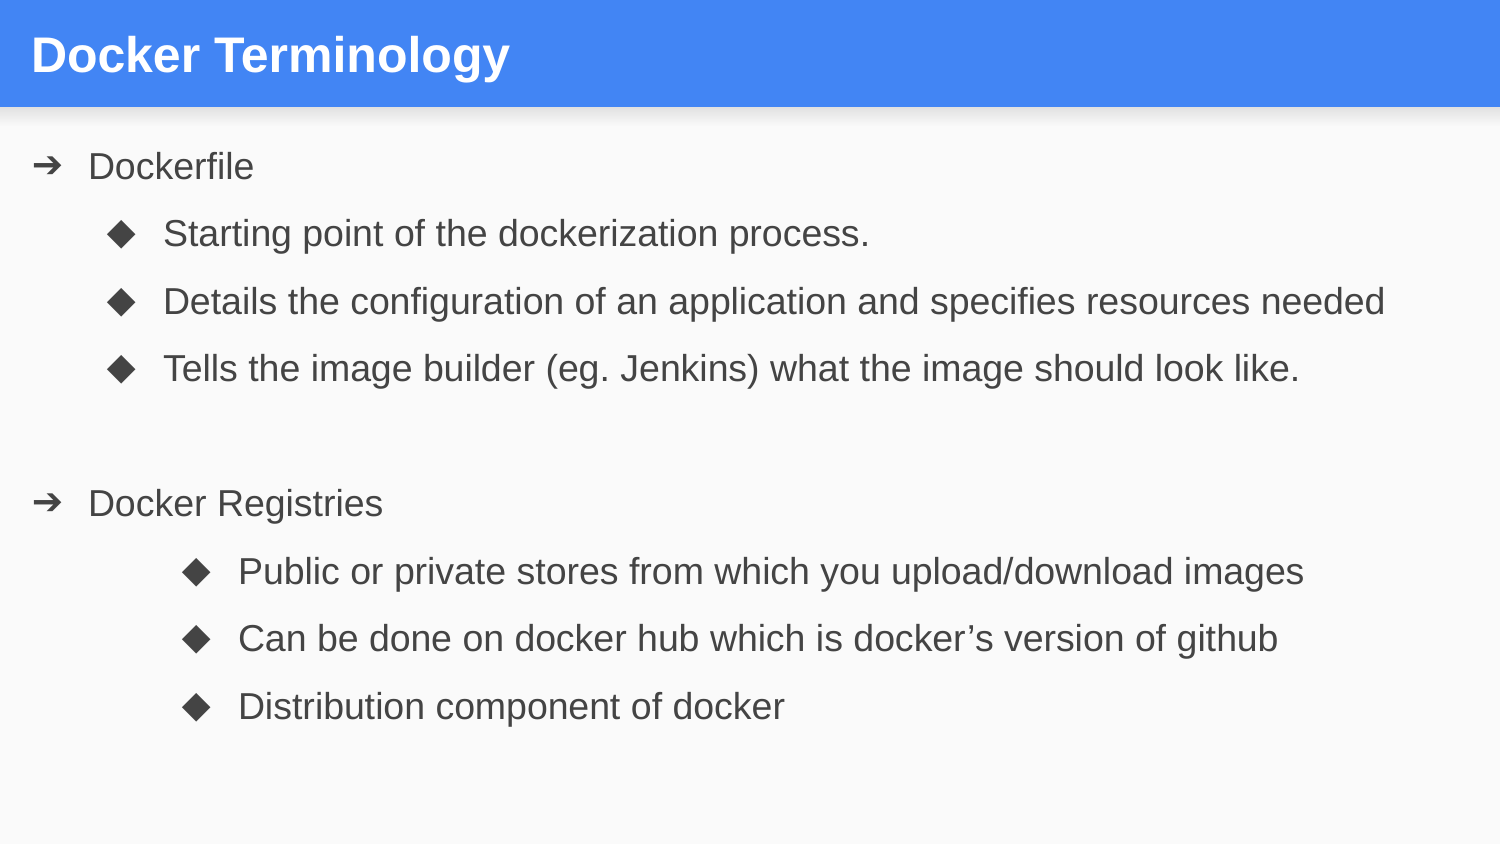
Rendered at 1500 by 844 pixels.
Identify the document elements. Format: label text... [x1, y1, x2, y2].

text_box Dockerfile Starting point of the dockerization process. Details the configuration of an application and specifies resources needed Tells the image builder (eg. Jenkins) what the image should look like. Docker Registries Public or private stores from which you upload/download images Can be done on docker hub which is docker’s version of github Distribution component of docker [0, 104, 1478, 817]
title Docker Terminology [16, 2, 1464, 102]
